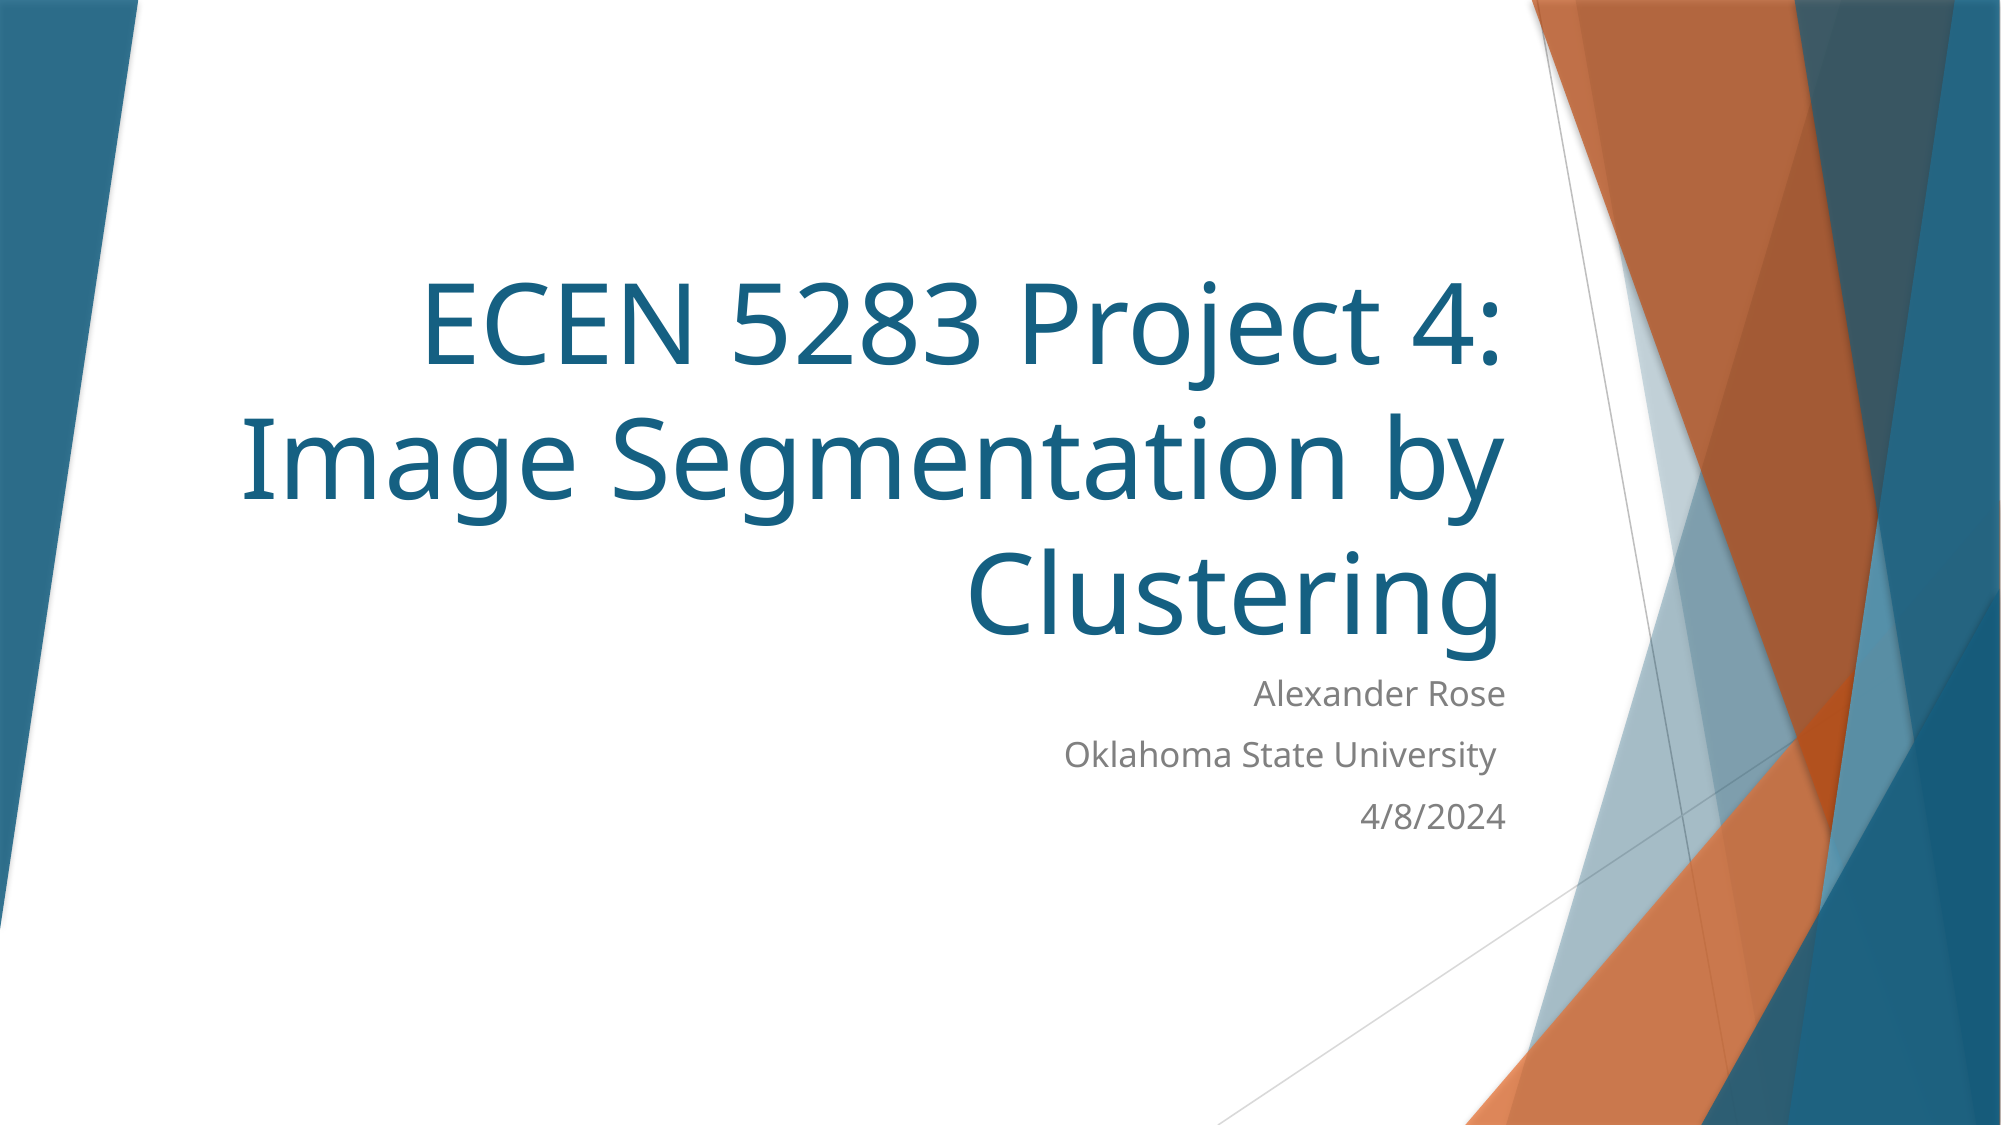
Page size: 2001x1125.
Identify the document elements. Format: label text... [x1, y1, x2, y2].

subtitle Alexander Rose Oklahoma State University 4/8/2024 [247, 664, 1522, 845]
title ECEN 5283 Project 4: Image Segmentation by Clustering [80, 394, 1522, 665]
